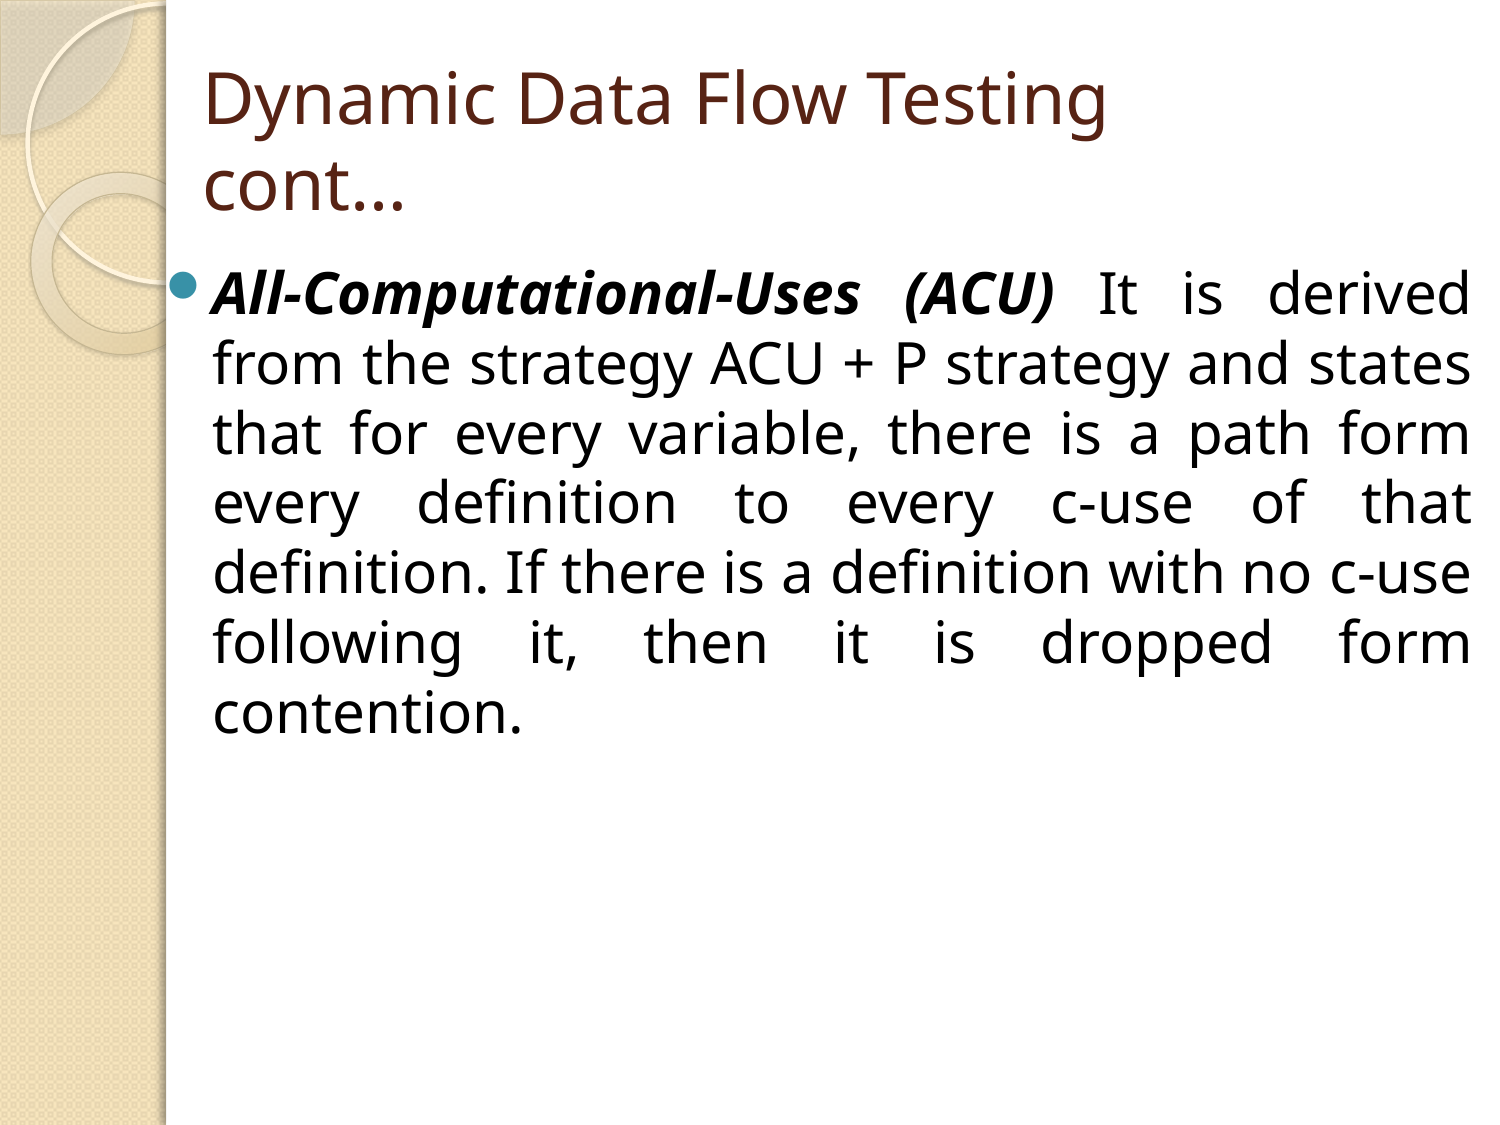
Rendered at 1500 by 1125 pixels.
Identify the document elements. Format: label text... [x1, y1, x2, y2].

list All-Computational-Uses (ACU) It is derived from the strategy ACU + P strategy and states that for every variable, there is a path form every definition to every c-use of that definition. If there is a definition with no c-use following it, then it is dropped form contention. [137, 248, 1488, 1050]
title Dynamic Data Flow Testing cont… [187, 45, 1466, 233]
